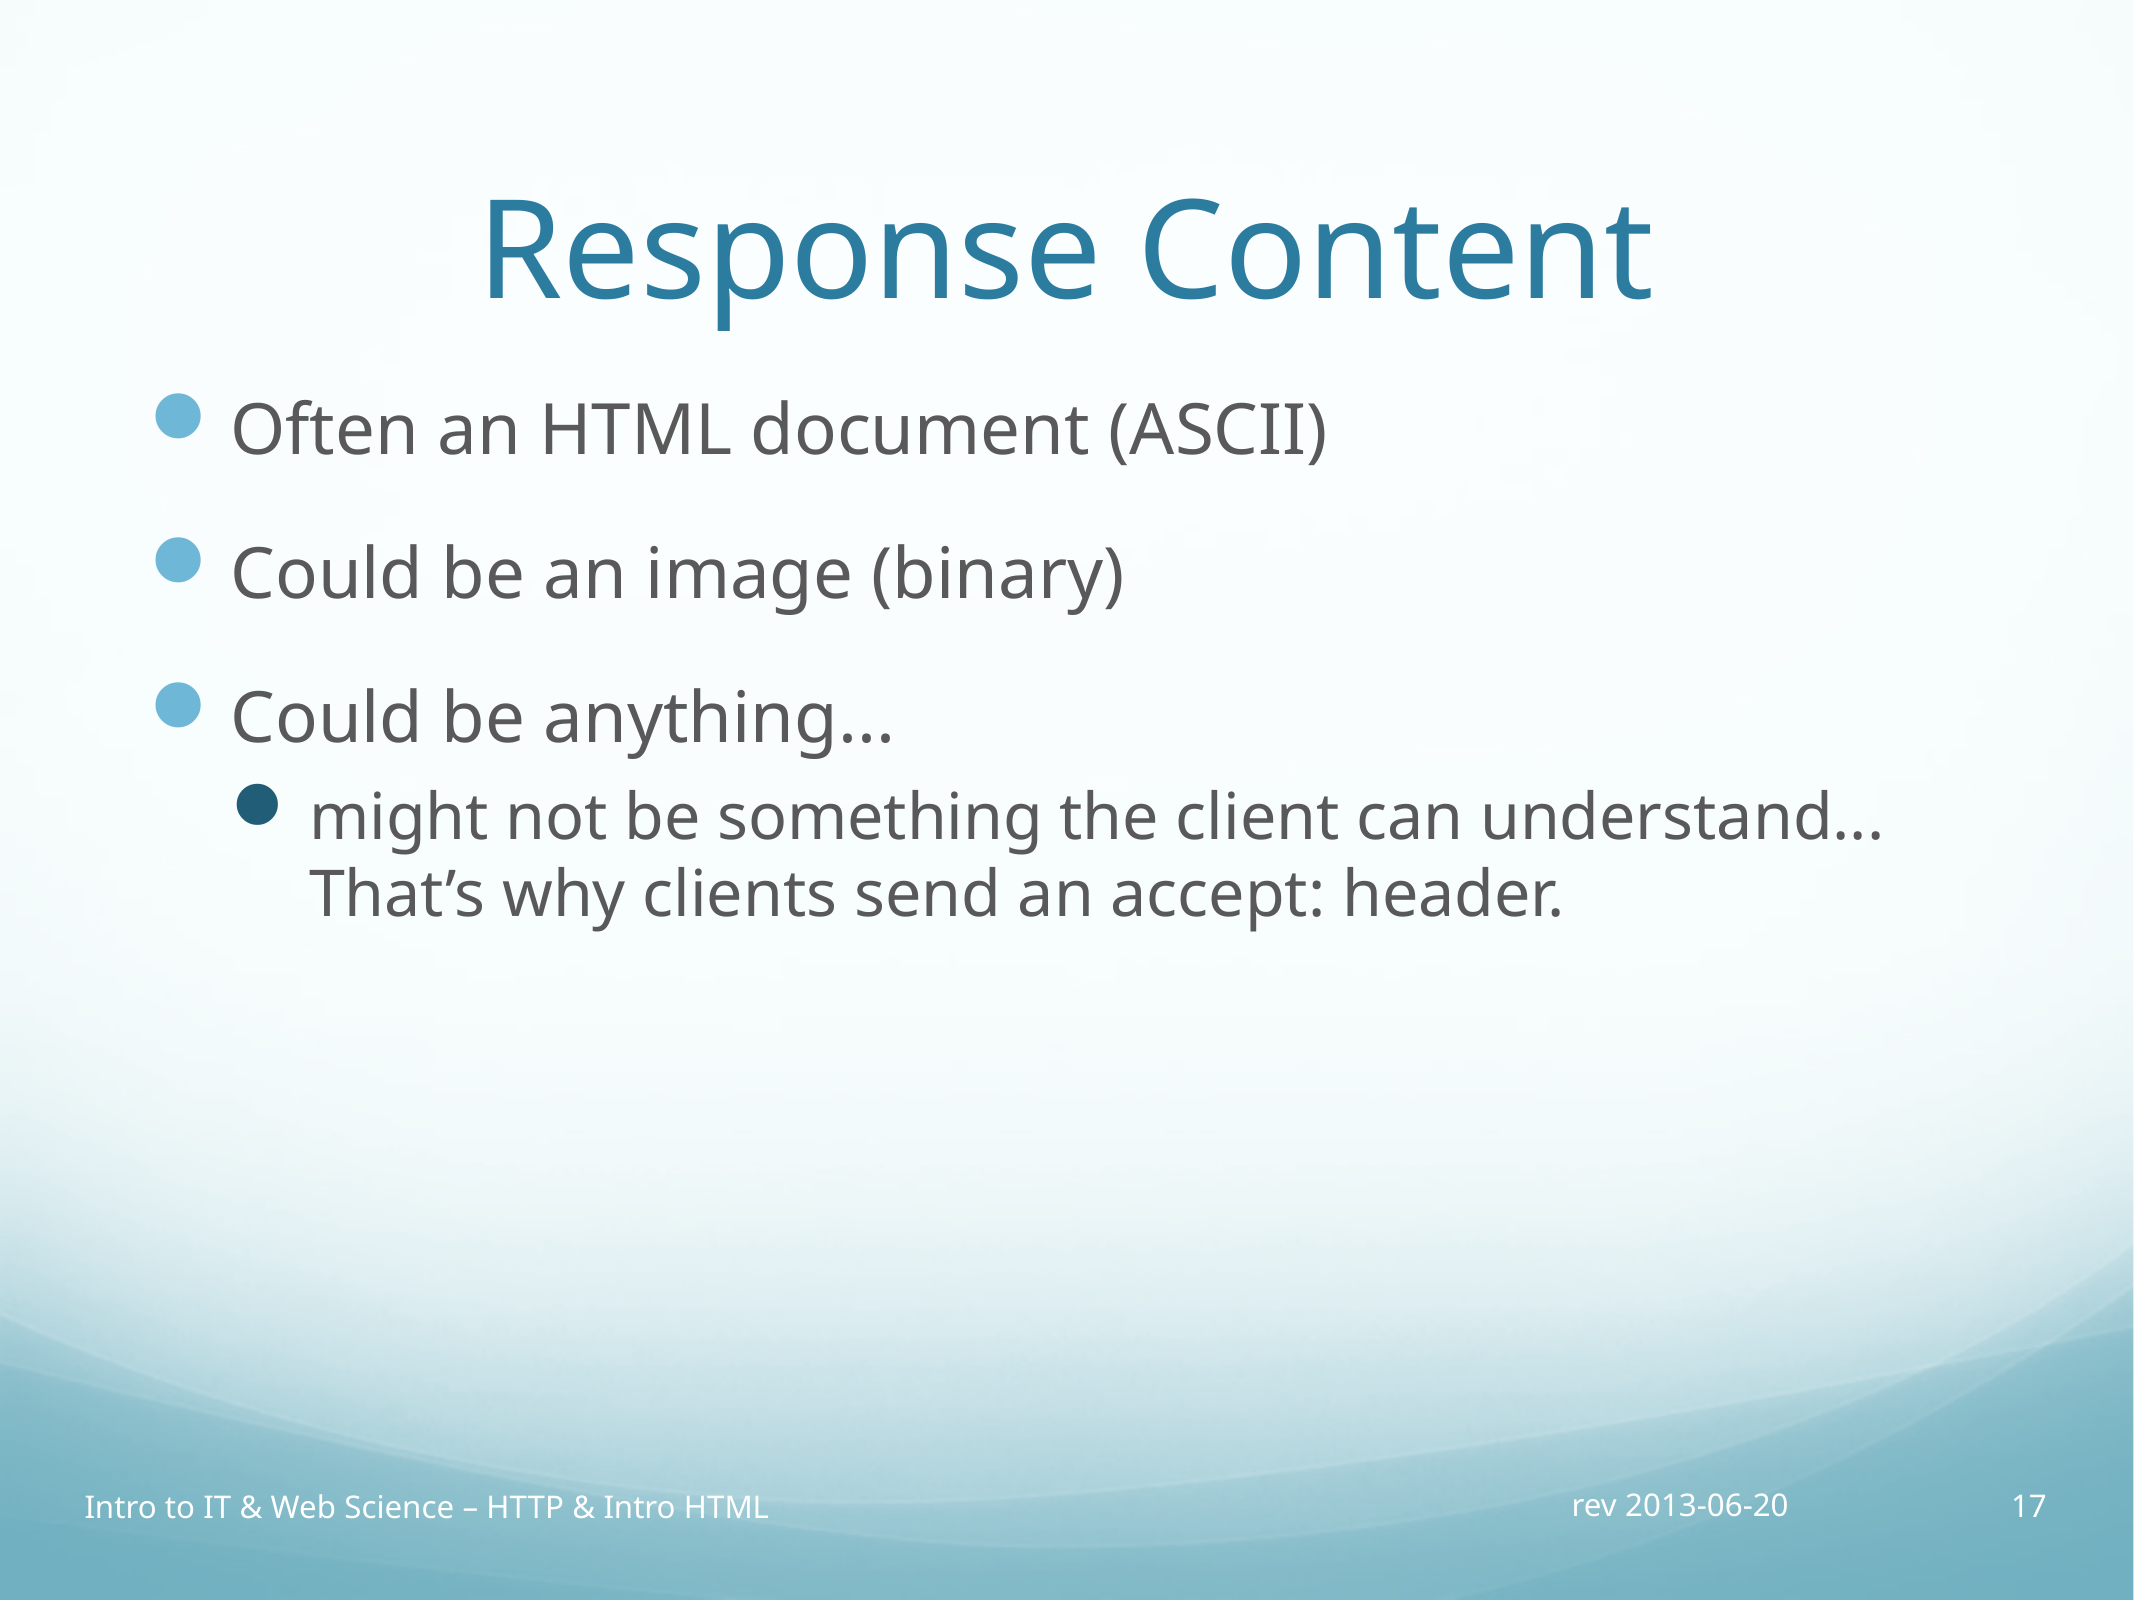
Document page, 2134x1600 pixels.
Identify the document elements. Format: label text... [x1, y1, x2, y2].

title Response Content [127, 24, 2005, 338]
list Often an HTML document (ASCII) Could be an image (binary) Could be anything... might not be something the client can understand... That’s why clients send an accept: header. [127, 373, 2005, 1387]
